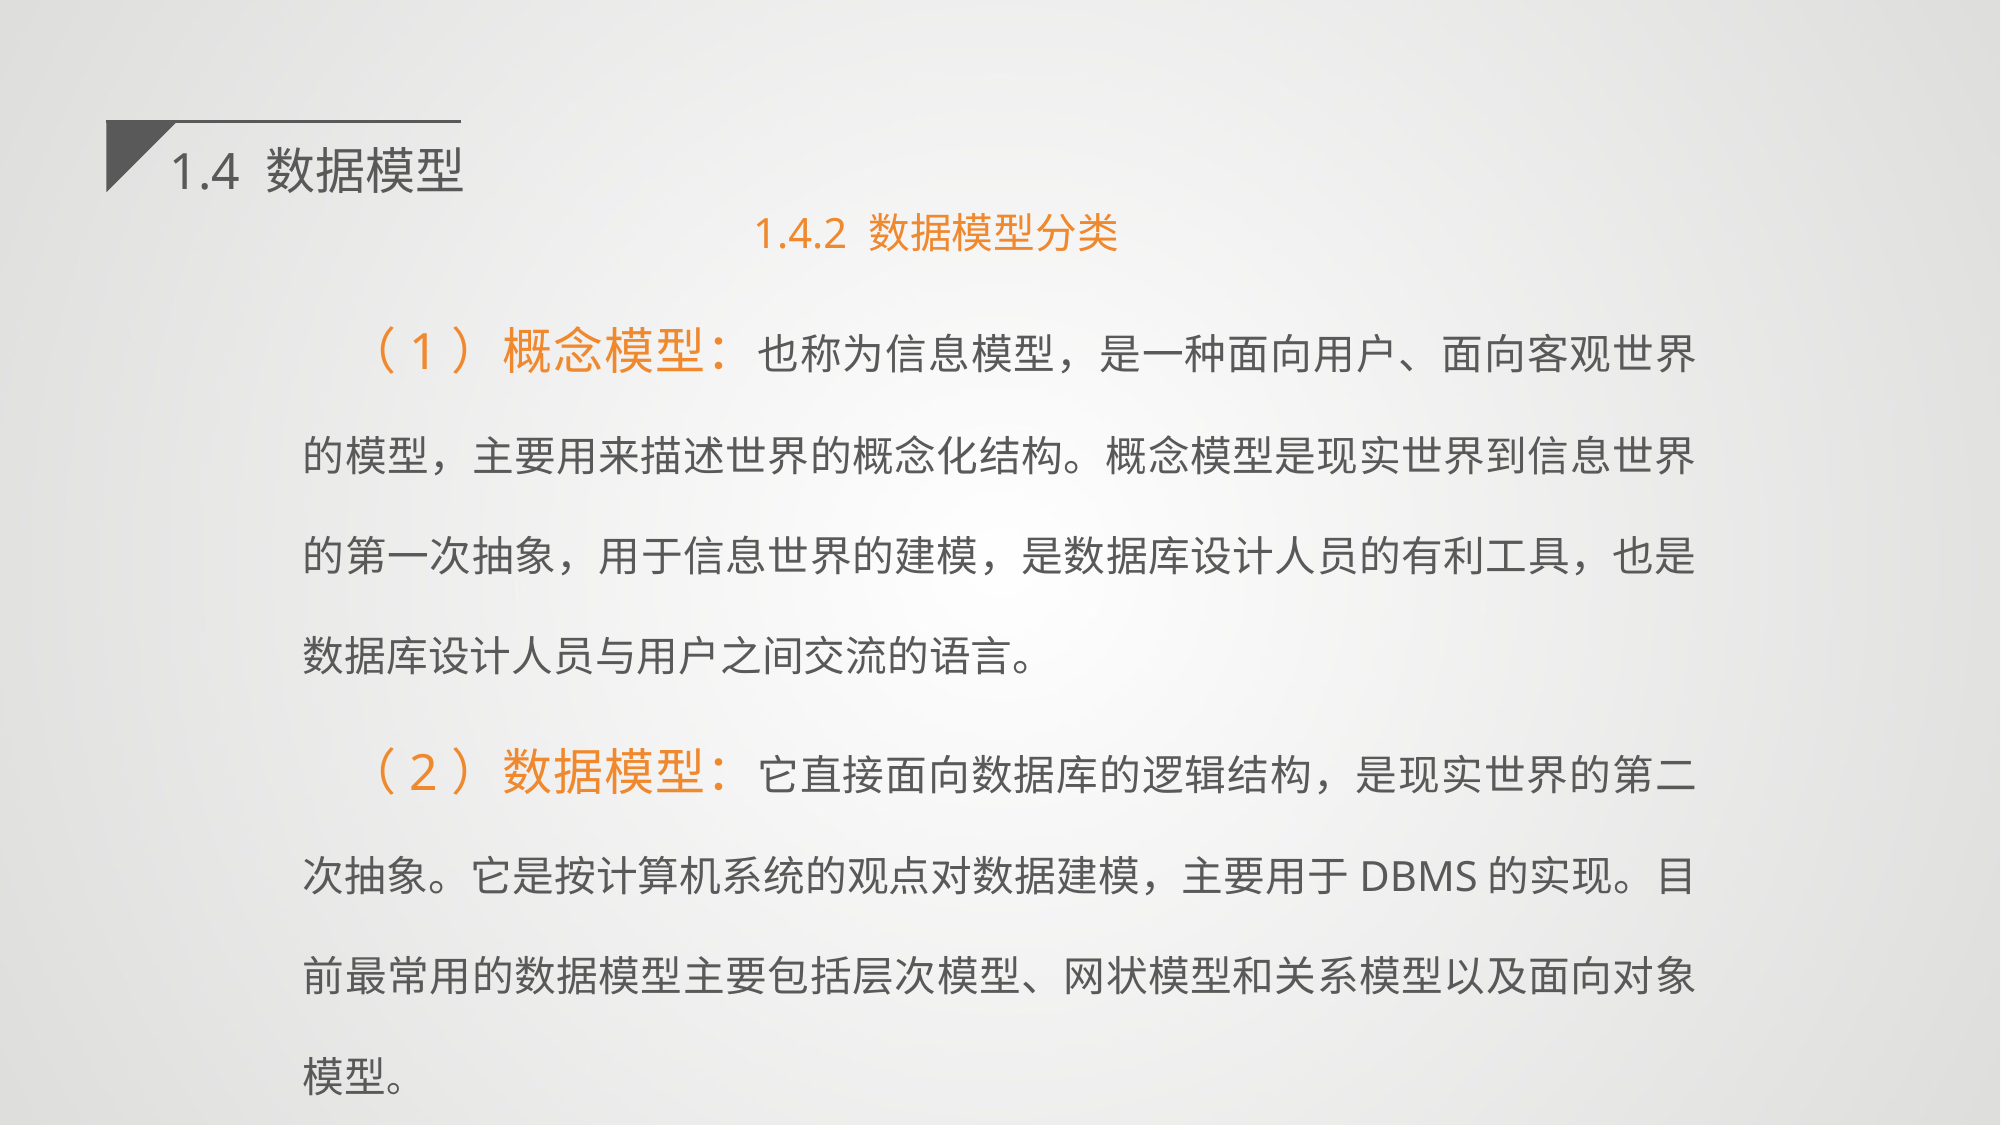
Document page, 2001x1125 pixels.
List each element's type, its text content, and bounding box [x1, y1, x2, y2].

text_box （1）概念模型：也称为信息模型，是一种面向用户、面向客观世界的模型，主要用来描述世界的概念化结构。概念模型是现实世界到信息世界的第一次抽象，用于信息世界的建模，是数据库设计人员的有利工具，也是数据库设计人员与用户之间交流的语言。 （2）数据模型：它直接面向数据库的逻辑结构，是现实世界的第二次抽象。它是按计算机系统的观点对数据建模，主要用于DBMS的实现。目前最常用的数据模型主要包括层次模型、网状模型和关系模型以及面向对象模型。 [288, 252, 1712, 1108]
picture [0, 0, 2001, 1125]
text_box 1.4.2 数据模型分类 [738, 174, 1190, 264]
text_box 1.4 数据模型 [154, 132, 532, 207]
text_box [105, 120, 178, 195]
